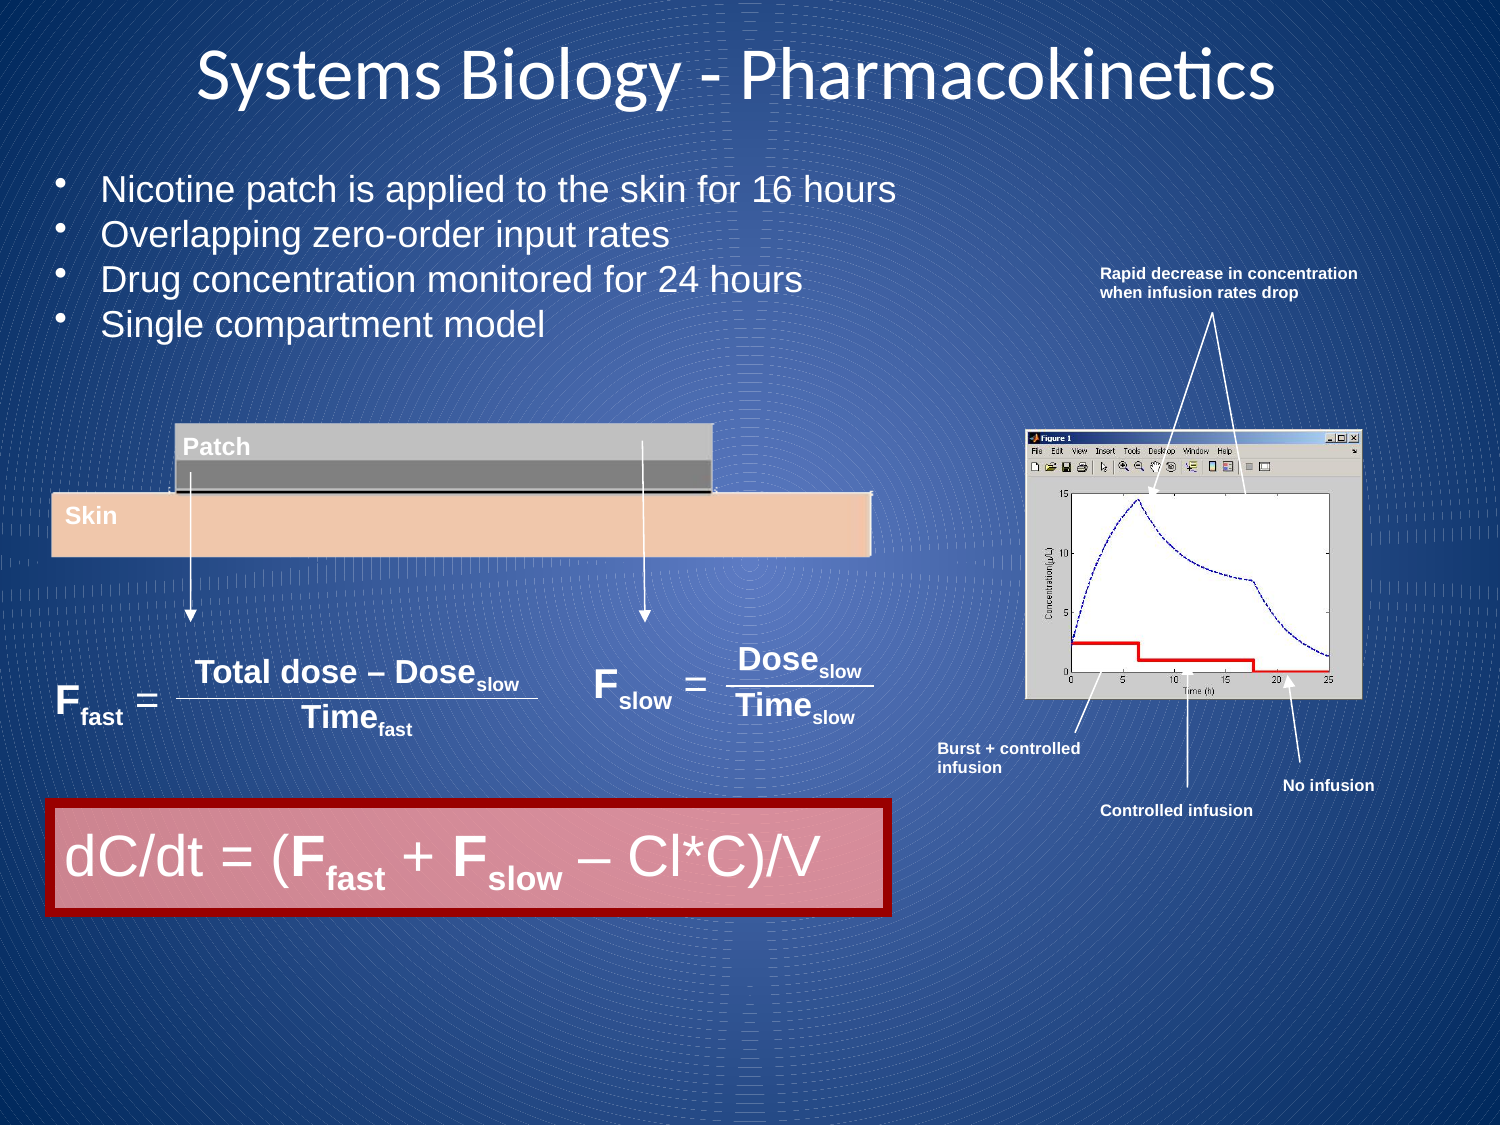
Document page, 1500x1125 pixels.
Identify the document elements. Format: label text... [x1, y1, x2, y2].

text_box dC/dt = (Ffast + Fslow – Cl*C)/V [49, 854, 888, 913]
text_box Nicotine patch is applied to the skin for 16 hours Overlapping zero-order input rates Drug concentration monitored for 24 hours Single compartment model [39, 149, 912, 229]
title Systems Biology - Pharmacokinetics [62, 0, 1413, 138]
text_box No infusion [1282, 774, 1376, 795]
picture [0, 231, 1013, 845]
text_box Burst + controlled infusion [1016, 737, 1086, 778]
text_box Rapid decrease in concentration when infusion rates drop [1100, 262, 1359, 303]
text_box Controlled infusion [1099, 799, 1263, 820]
picture [1024, 429, 1363, 701]
